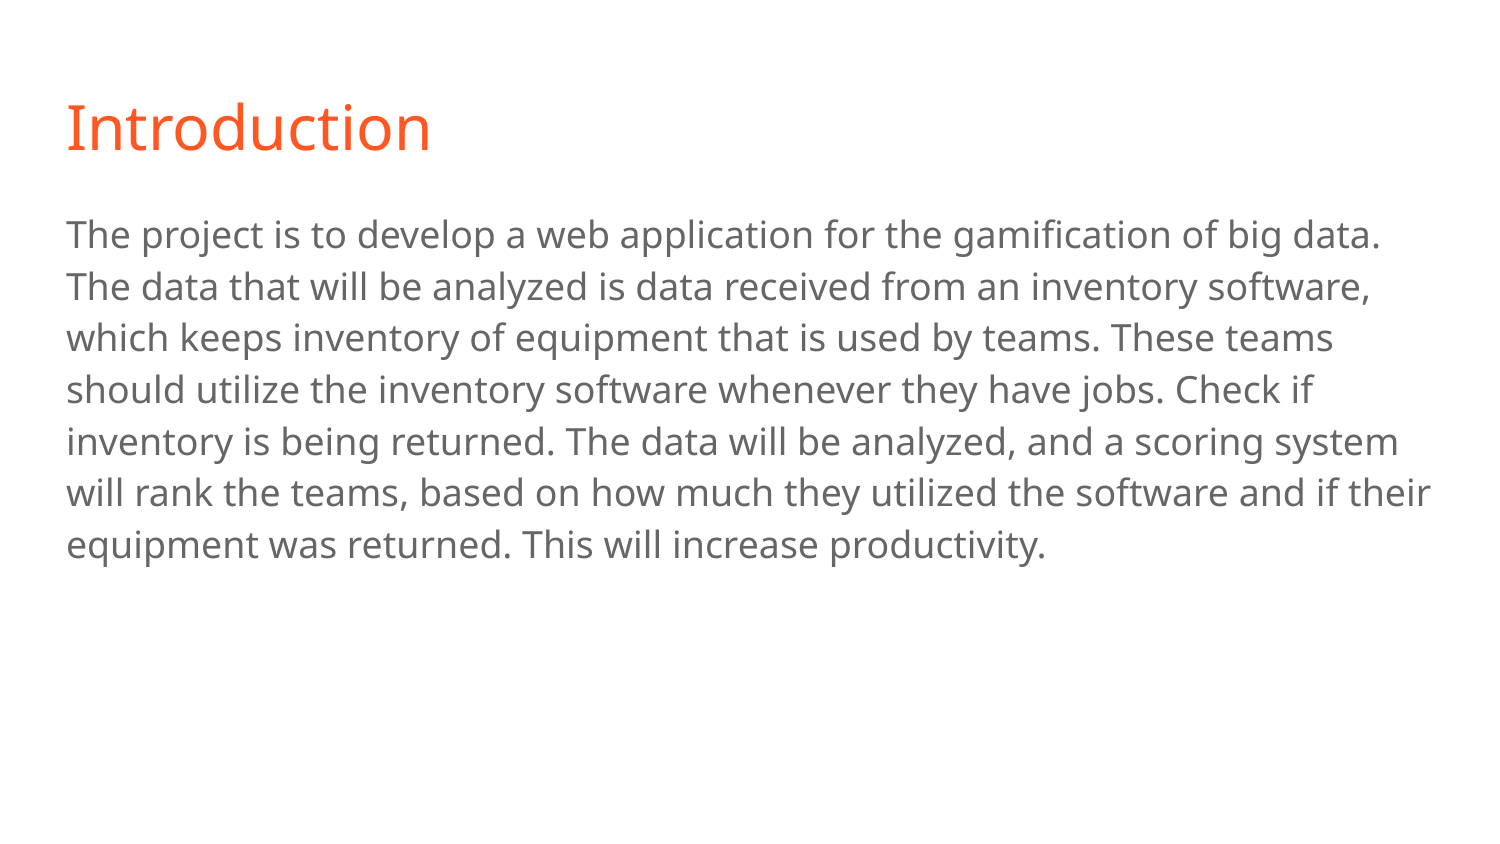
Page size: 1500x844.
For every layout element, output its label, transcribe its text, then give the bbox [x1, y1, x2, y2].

list The project is to develop a web application for the gamification of big data. The data that will be analyzed is data received from an inventory software, which keeps inventory of equipment that is used by teams. These teams should utilize the inventory software whenever they have jobs. Check if inventory is being returned. The data will be analyzed, and a scoring system will rank the teams, based on how much they utilized the software and if their equipment was returned. This will increase productivity. [51, 189, 1449, 750]
title Introduction [51, 72, 1449, 167]
